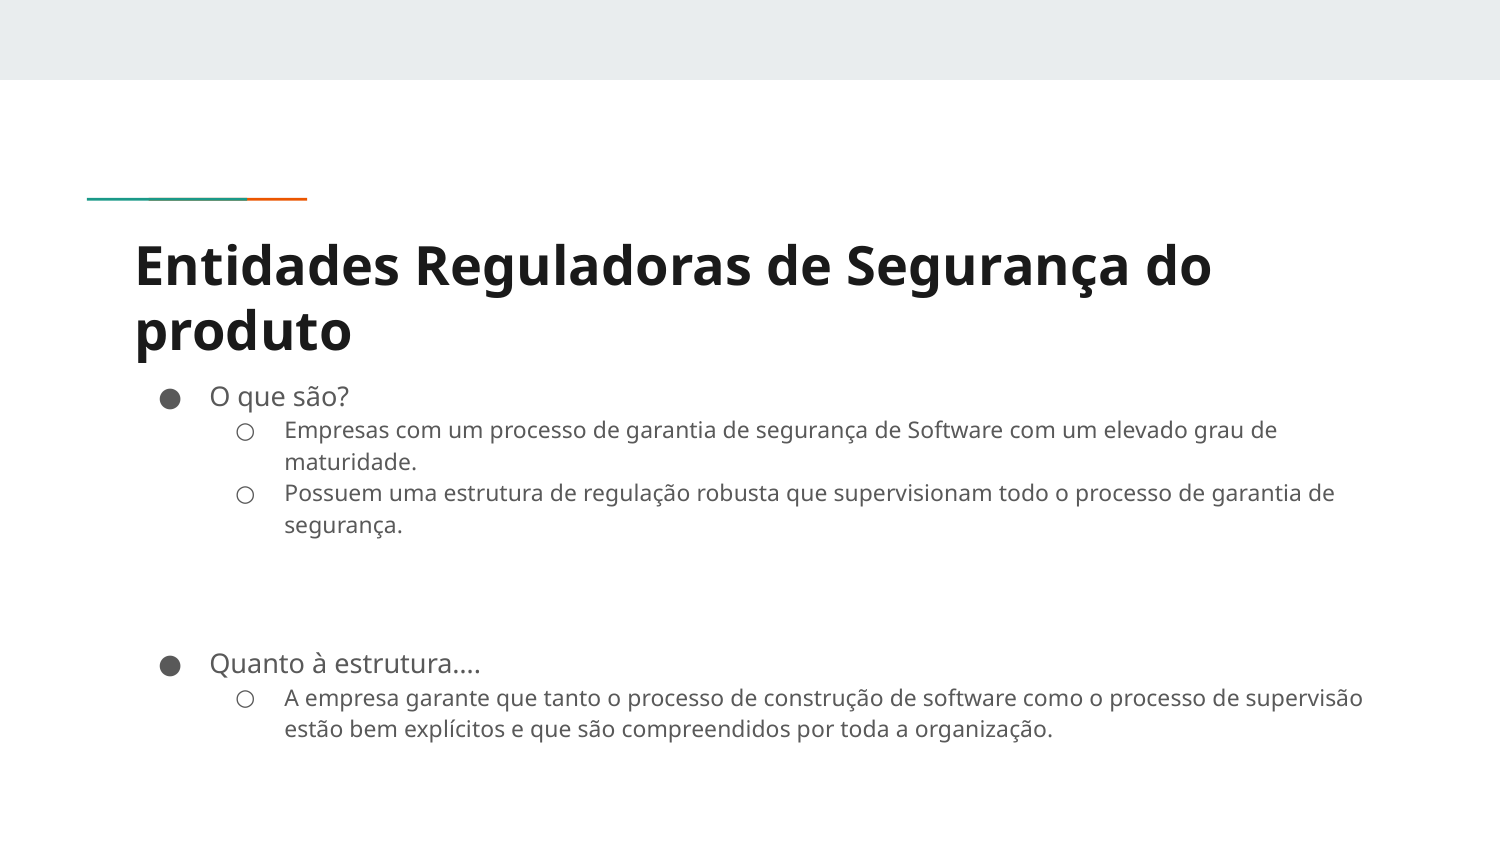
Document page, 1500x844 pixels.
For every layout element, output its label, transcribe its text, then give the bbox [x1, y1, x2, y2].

title Entidades Reguladoras de Segurança do produto [119, 216, 1381, 305]
list O que são? Empresas com um processo de garantia de segurança de Software com um elevado grau de maturidade. Possuem uma estrutura de regulação robusta que supervisionam todo o processo de garantia de segurança. Quanto à estrutura…. A empresa garante que tanto o processo de construção de software como o processo de supervisão estão bem explícitos e que são compreendidos por toda a organização. [119, 359, 1381, 731]
